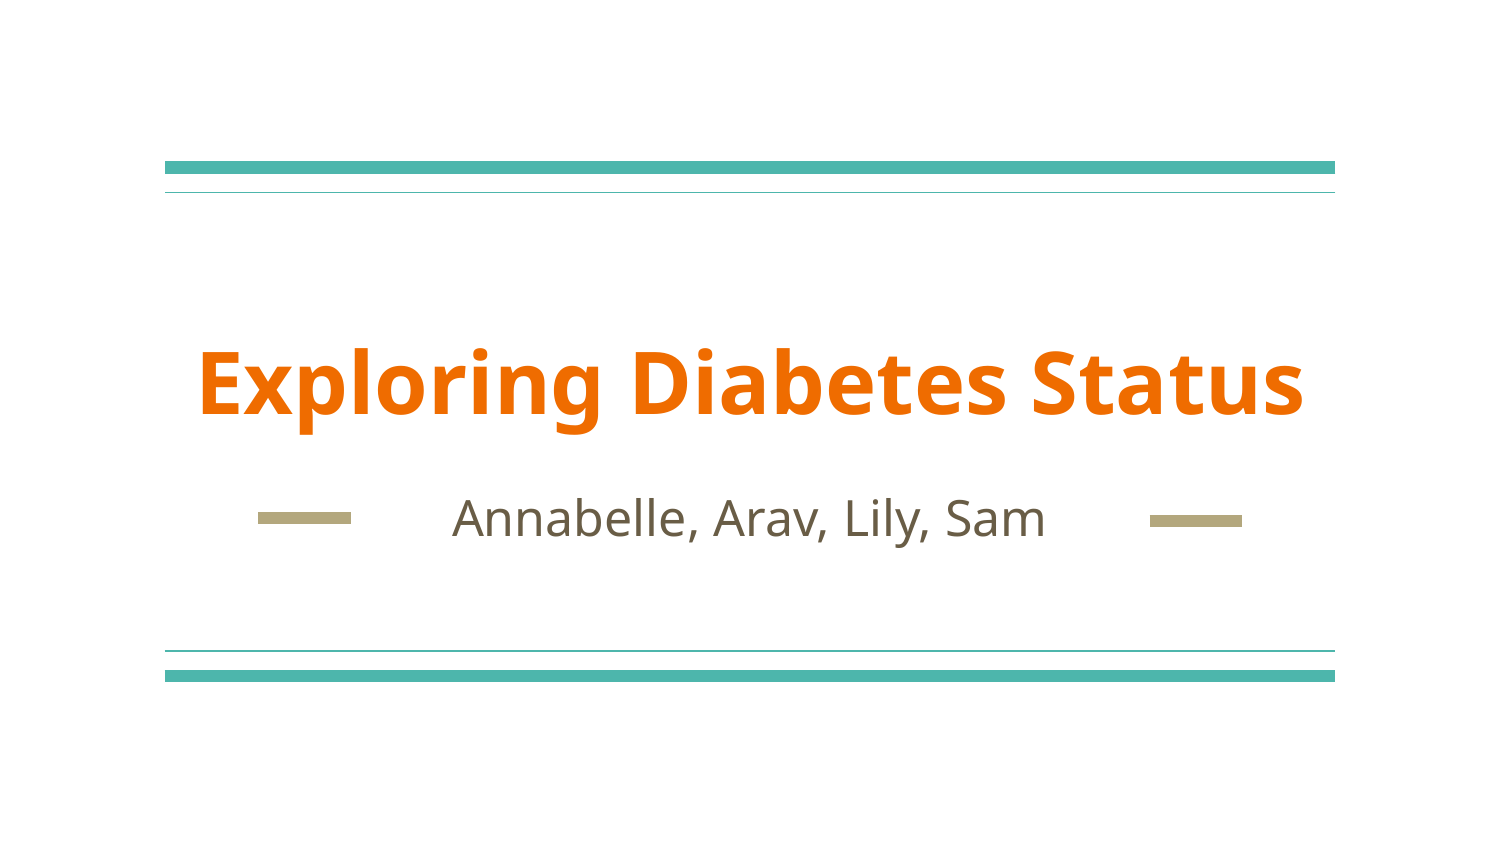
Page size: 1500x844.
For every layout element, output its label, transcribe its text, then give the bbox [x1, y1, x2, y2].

title Exploring Diabetes Status [164, 287, 1336, 456]
subtitle Annabelle, Arav, Lily, Sam [350, 467, 1150, 598]
